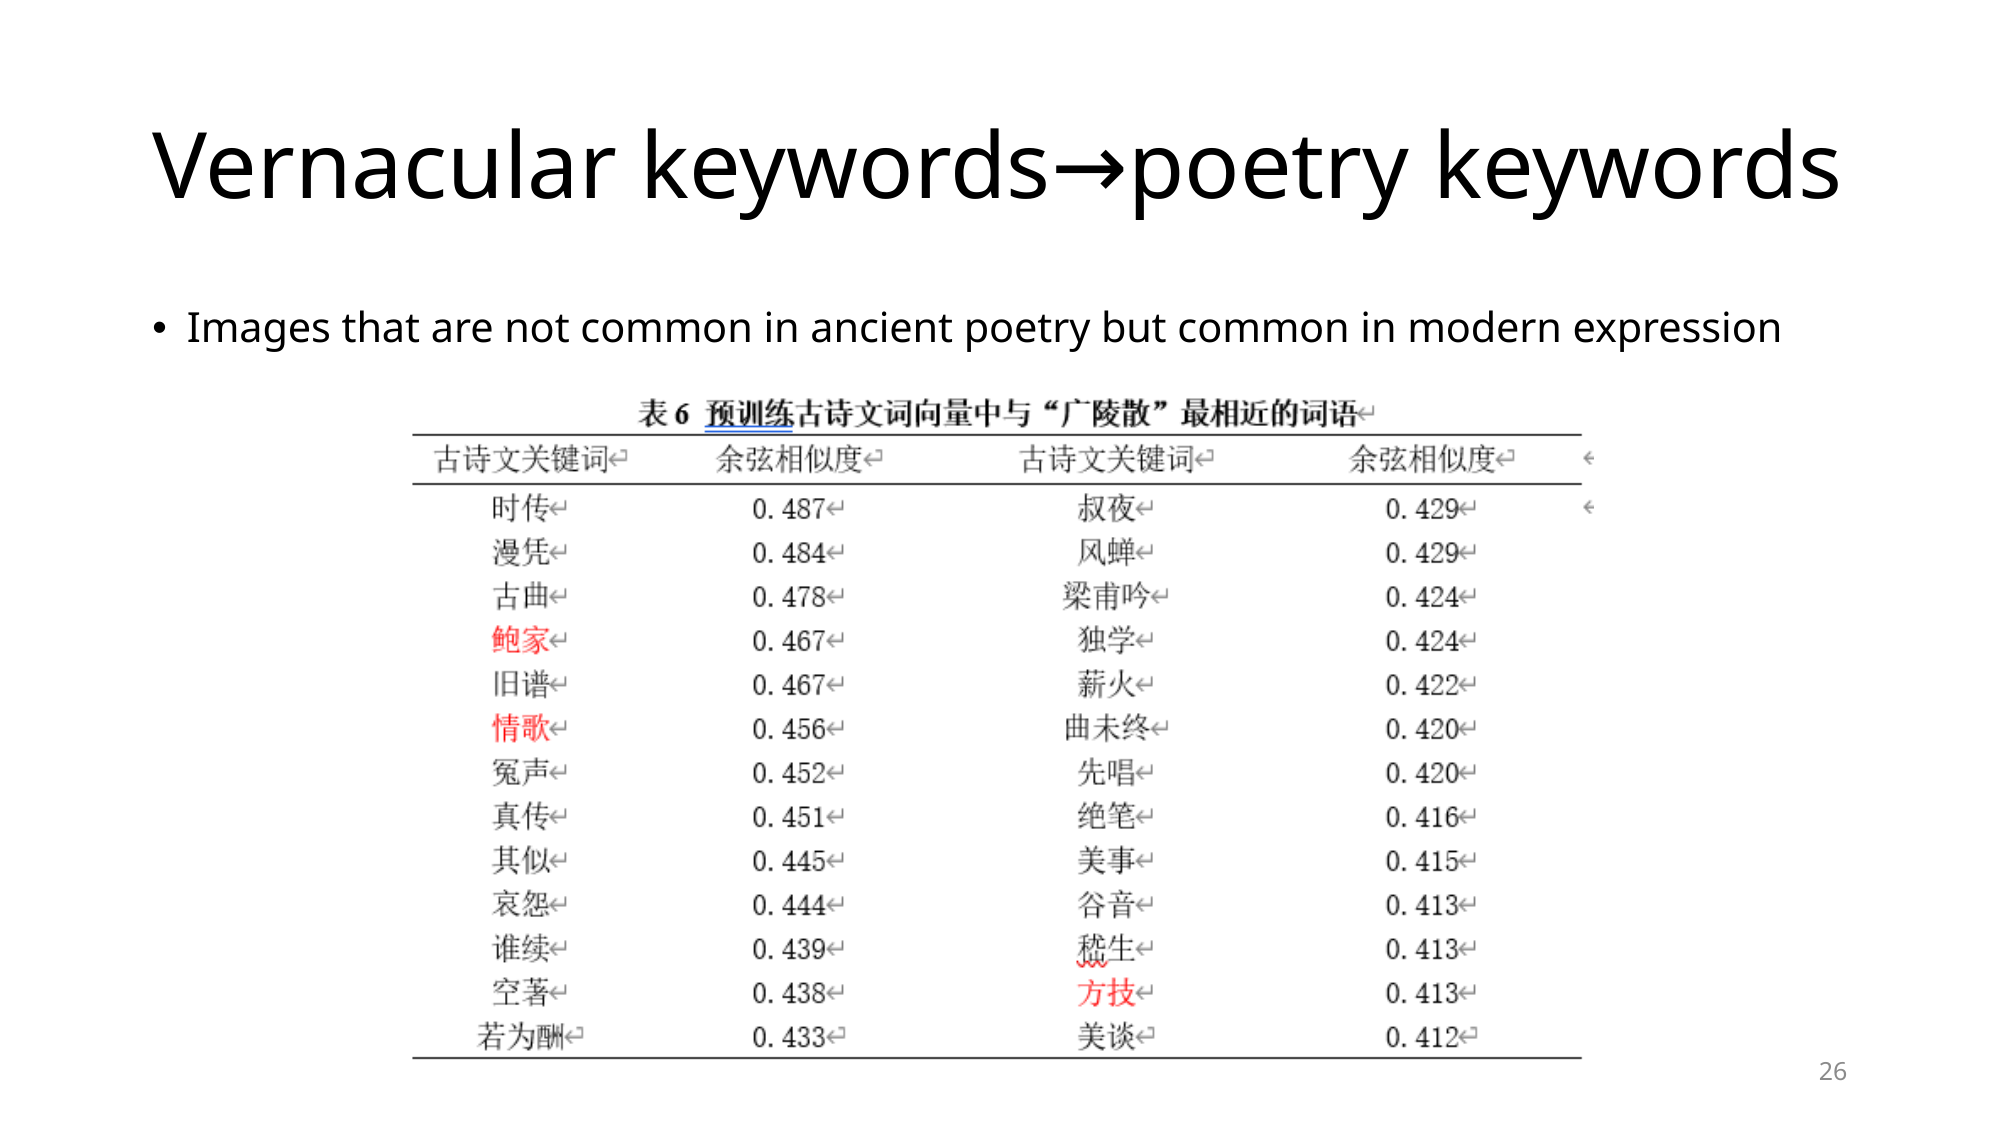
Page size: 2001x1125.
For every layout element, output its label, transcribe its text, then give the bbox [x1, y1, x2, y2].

slide_number 26 [1412, 1042, 1863, 1103]
picture [406, 387, 1594, 1066]
list Images that are not common in ancient poetry but common in modern expression [137, 299, 1832, 388]
title Vernacular keywords→poetry keywords [137, 59, 1863, 278]
